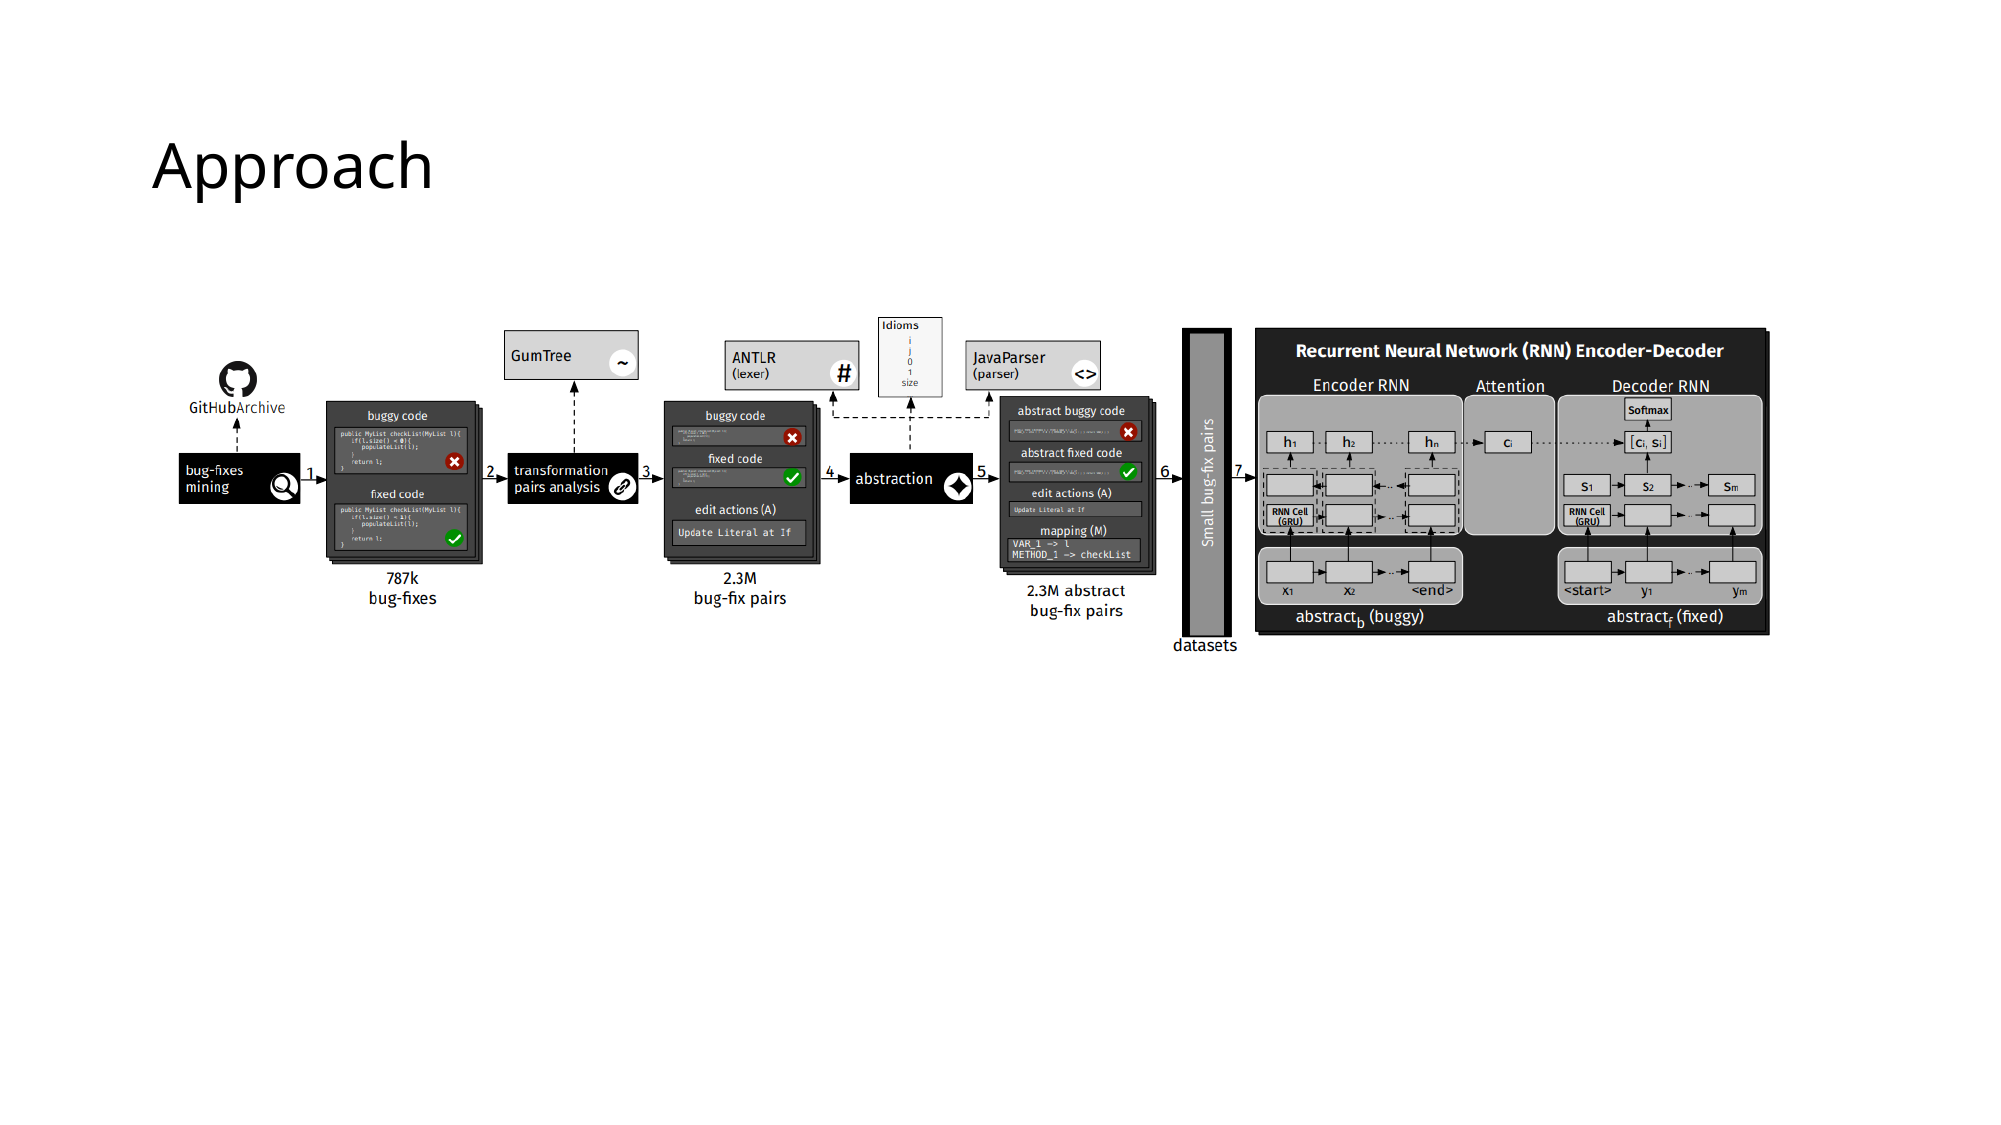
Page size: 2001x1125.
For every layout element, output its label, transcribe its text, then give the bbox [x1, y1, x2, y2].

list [102, 277, 1828, 660]
title Approach [137, 59, 1863, 278]
